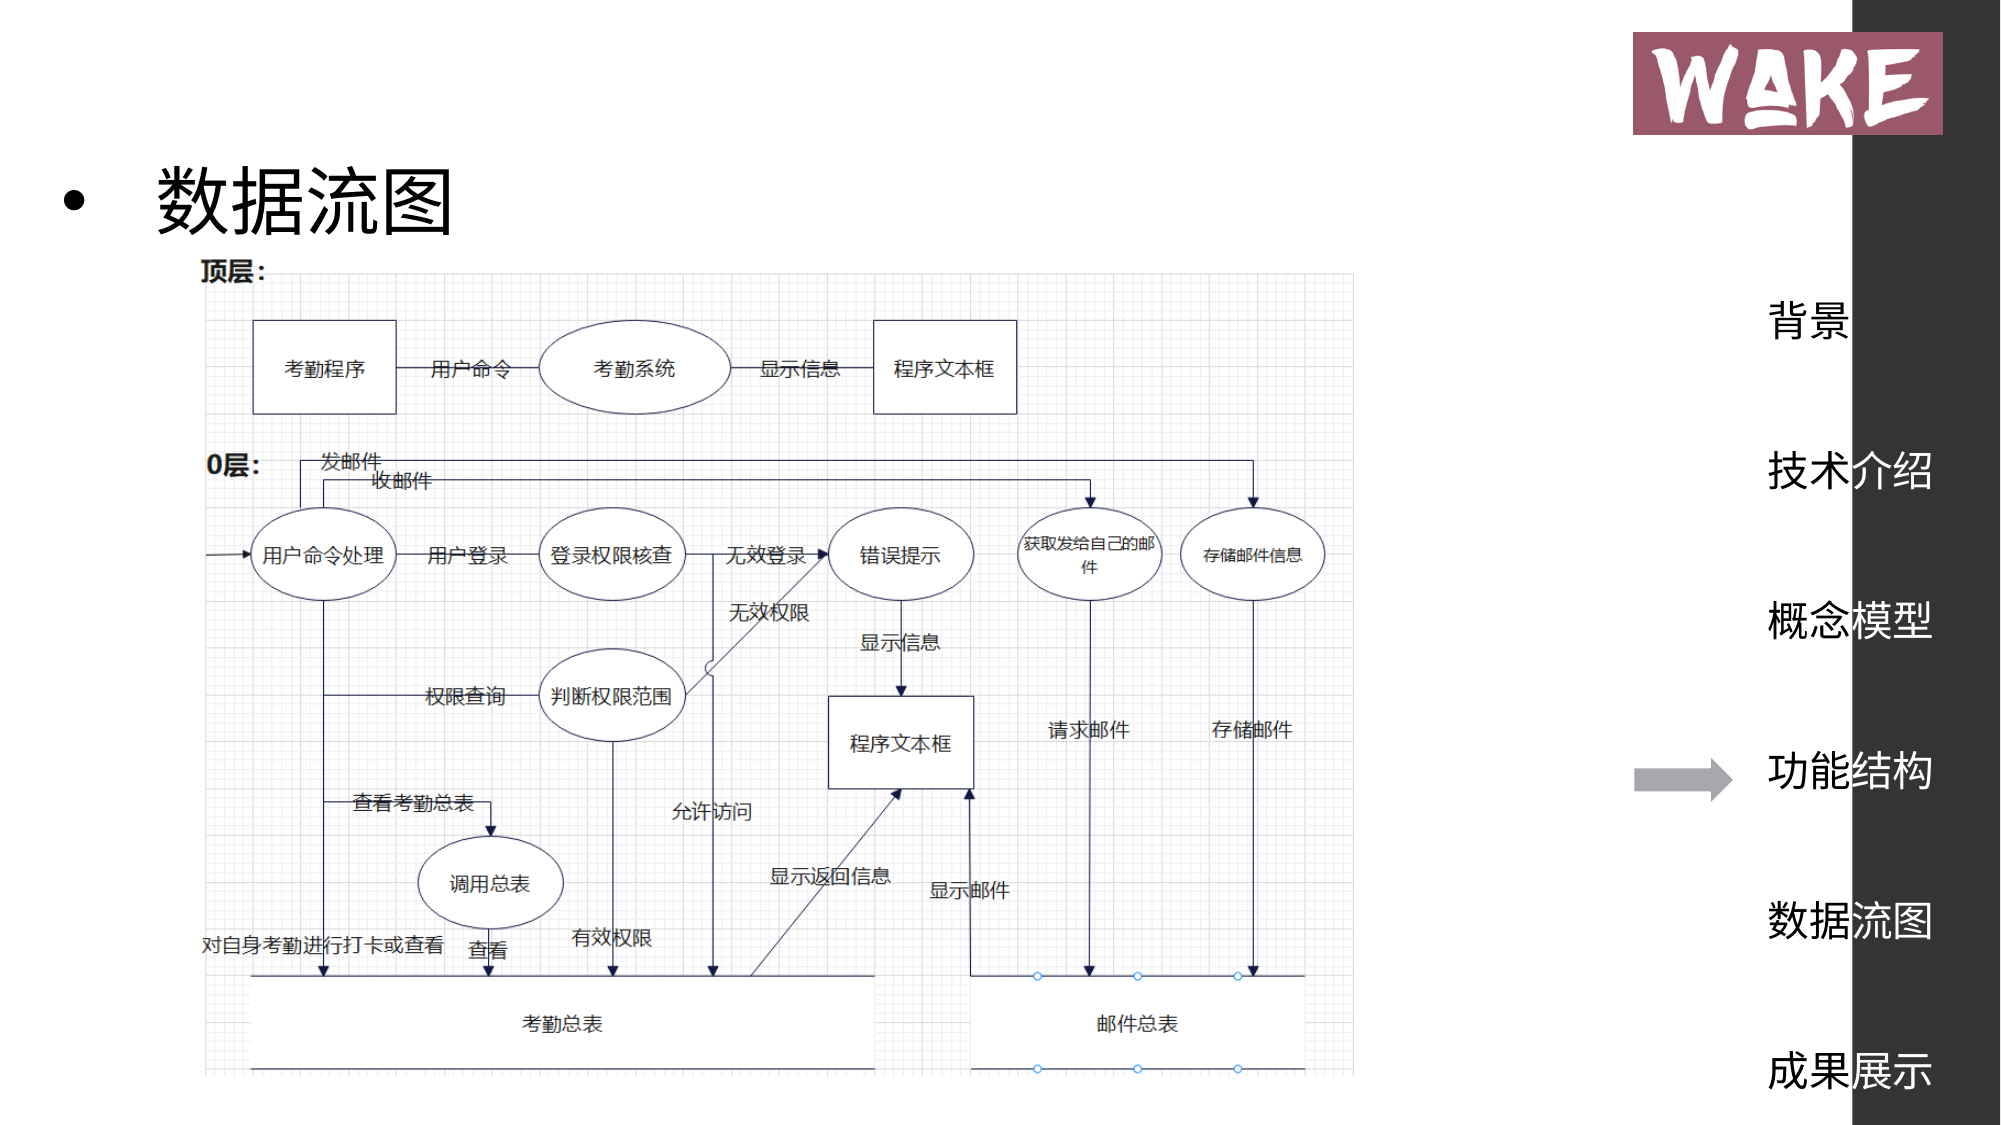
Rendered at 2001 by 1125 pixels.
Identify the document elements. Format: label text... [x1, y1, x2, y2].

picture [168, 252, 1354, 1077]
picture [1633, 32, 1943, 135]
text_box 数据流图 [46, 146, 471, 252]
text_box 背景 技术介绍 概念模型图 功能结构图 数据流图 成果展示 [1752, 287, 1979, 1103]
text_box [1632, 753, 1736, 807]
